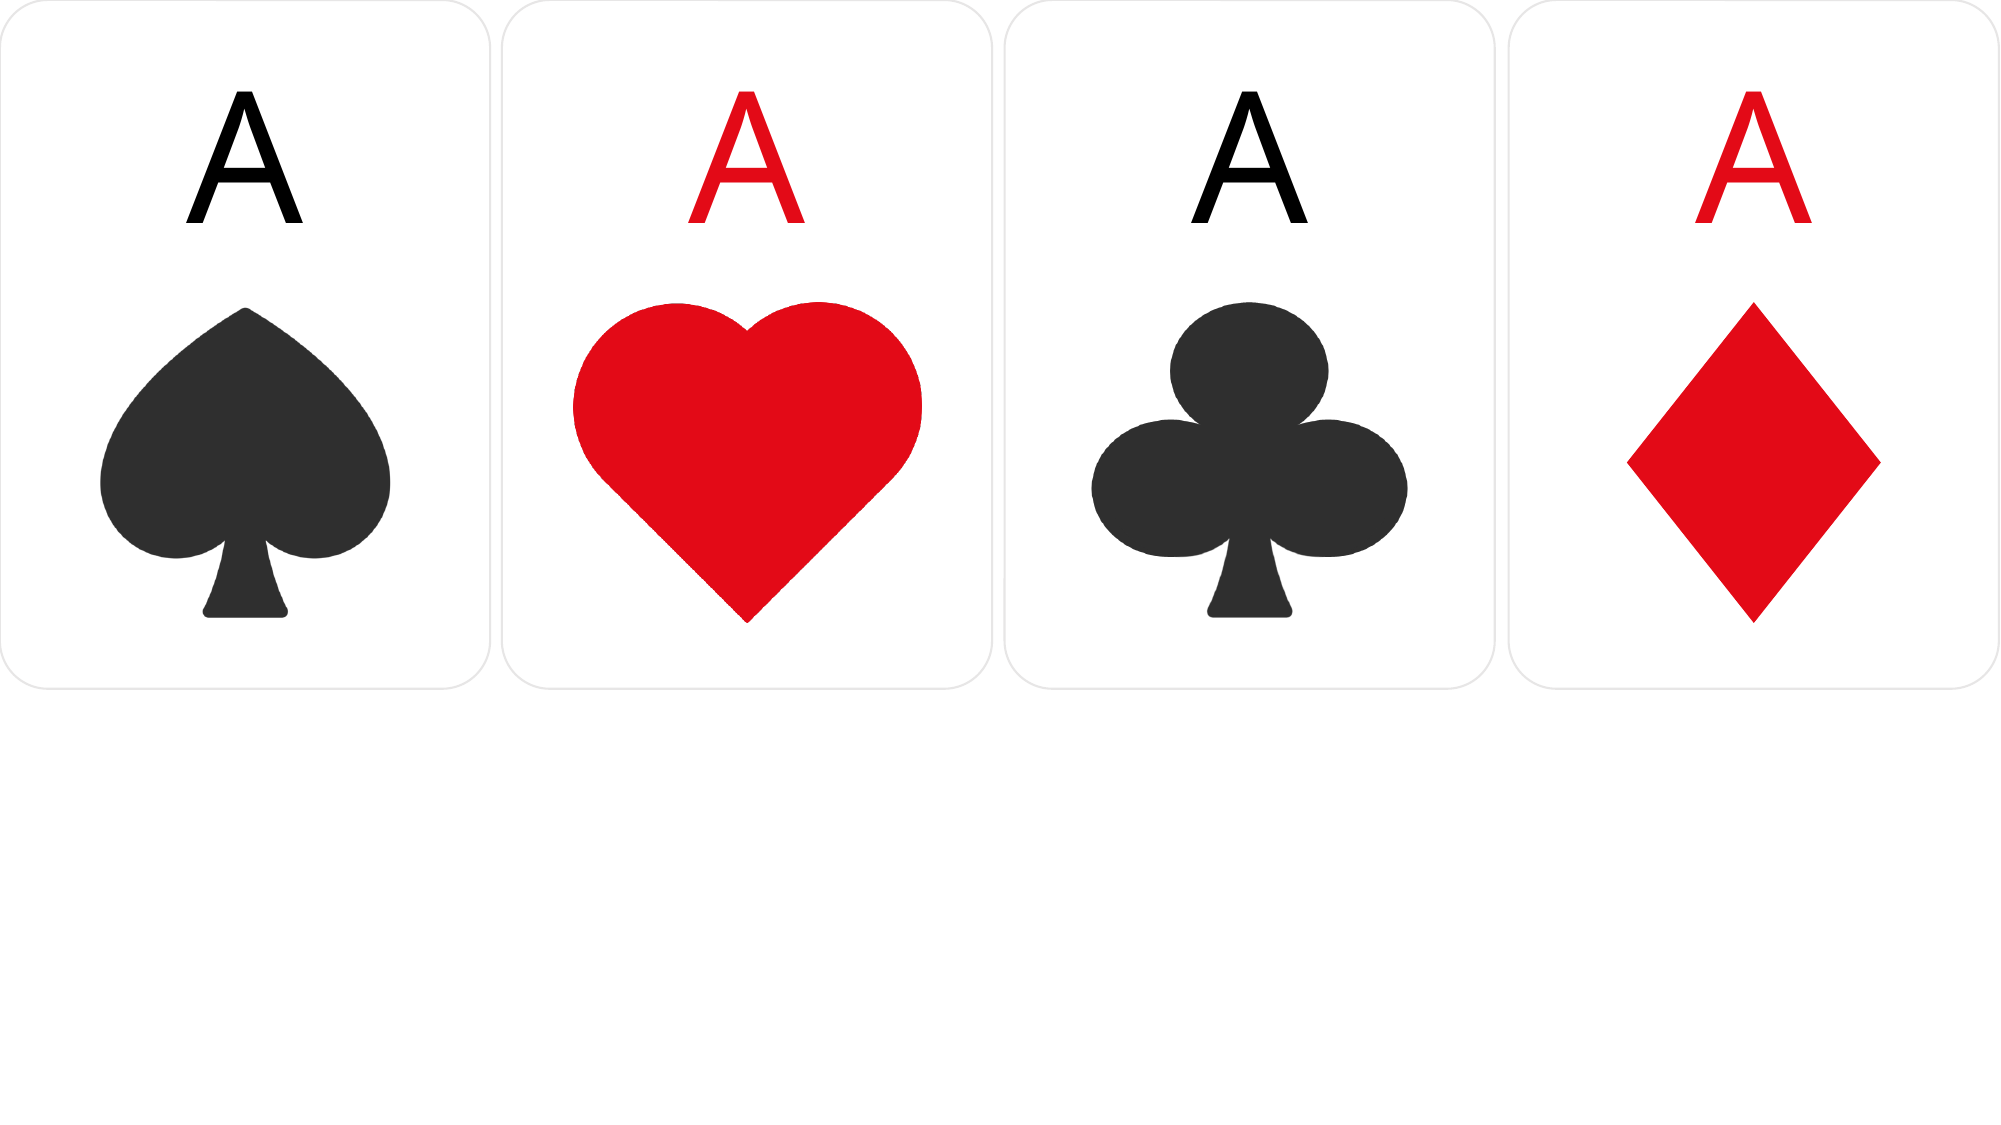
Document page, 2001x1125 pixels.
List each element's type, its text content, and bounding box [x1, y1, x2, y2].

picture [1088, 302, 1411, 623]
picture [84, 302, 406, 623]
text_box A [1680, 32, 1828, 267]
text_box A [1176, 32, 1324, 267]
text_box [0, 0, 492, 690]
text_box [1003, 0, 1496, 690]
text_box A [673, 32, 821, 267]
text_box [1507, 0, 2000, 690]
picture [572, 302, 922, 623]
text_box [1625, 300, 1883, 625]
text_box A [171, 32, 319, 267]
text_box [500, 0, 994, 690]
